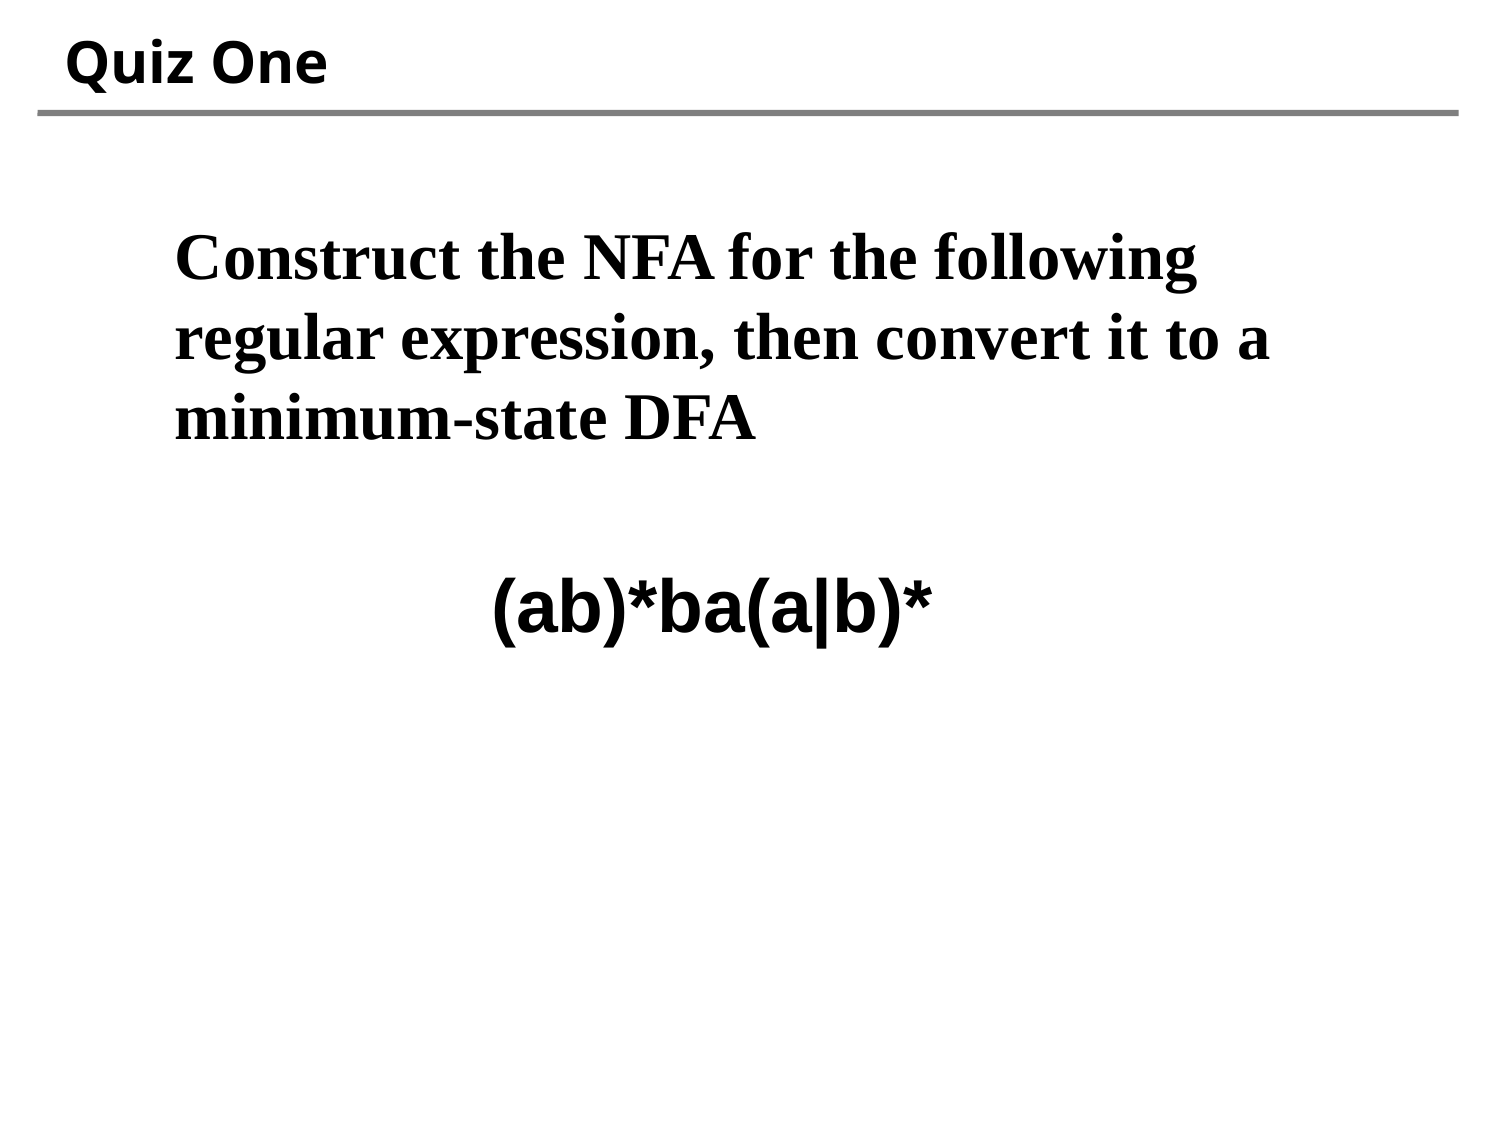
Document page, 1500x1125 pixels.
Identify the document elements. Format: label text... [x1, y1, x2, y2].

title Quiz One [64, 25, 1088, 97]
text_box (ab)*ba(a|b)* [399, 549, 1025, 655]
list Construct the NFA for the following regular expression, then convert it to a minimum-state DFA [174, 212, 1346, 503]
